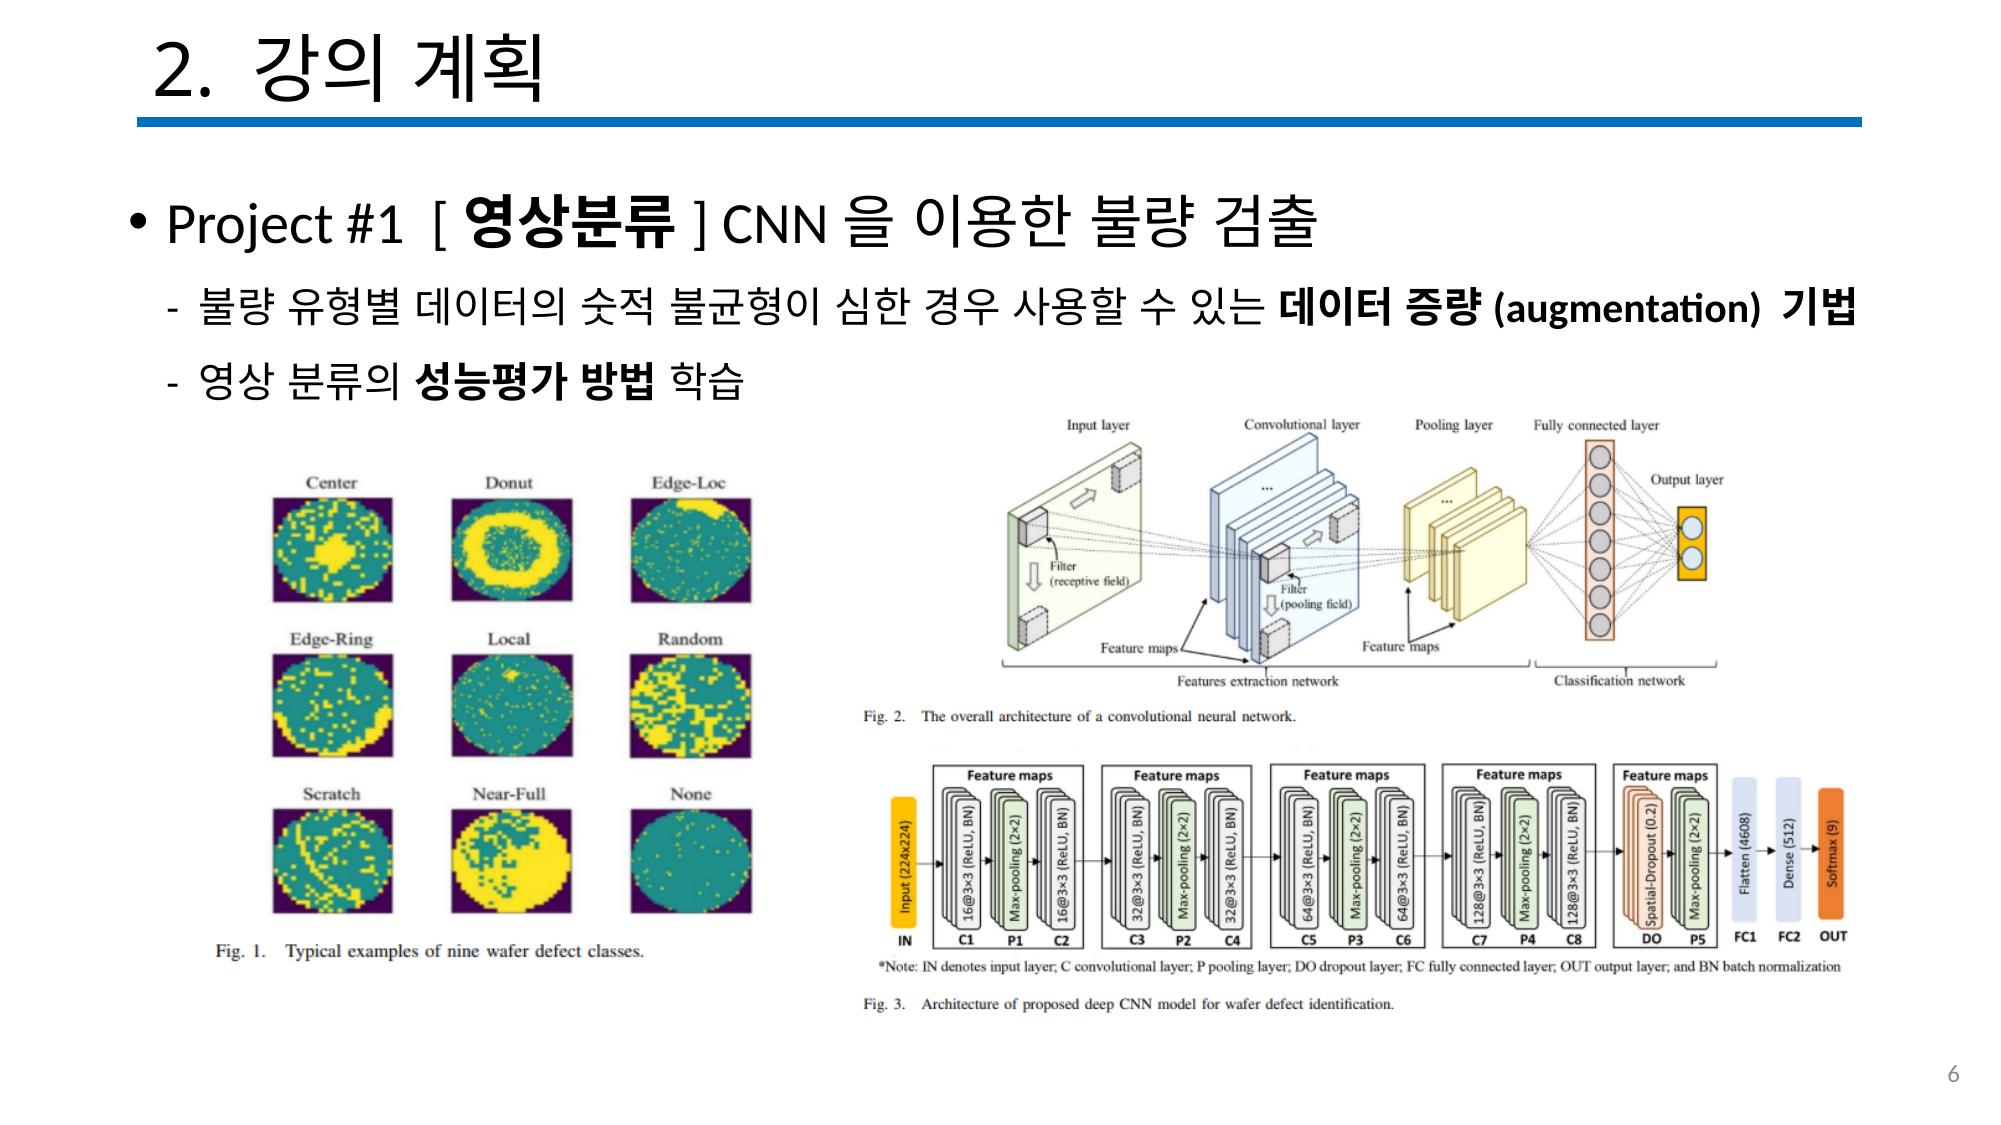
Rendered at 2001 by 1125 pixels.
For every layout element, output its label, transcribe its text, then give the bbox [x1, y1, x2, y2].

slide_number 6 [1524, 1042, 1975, 1103]
picture [841, 410, 1863, 1024]
picture [198, 467, 781, 967]
text_box Project #1 [영상분류] CNN을 이용한 불량 검출 - 불량 유형별 데이터의 숫적 불균형이 심한 경우 사용할 수 있는 데이터 증량(augmentation) 기법 - 영상 분류의 성능평가 방법 학습 [113, 143, 1936, 1014]
title 2. 강의 계획 [137, 21, 1863, 124]
